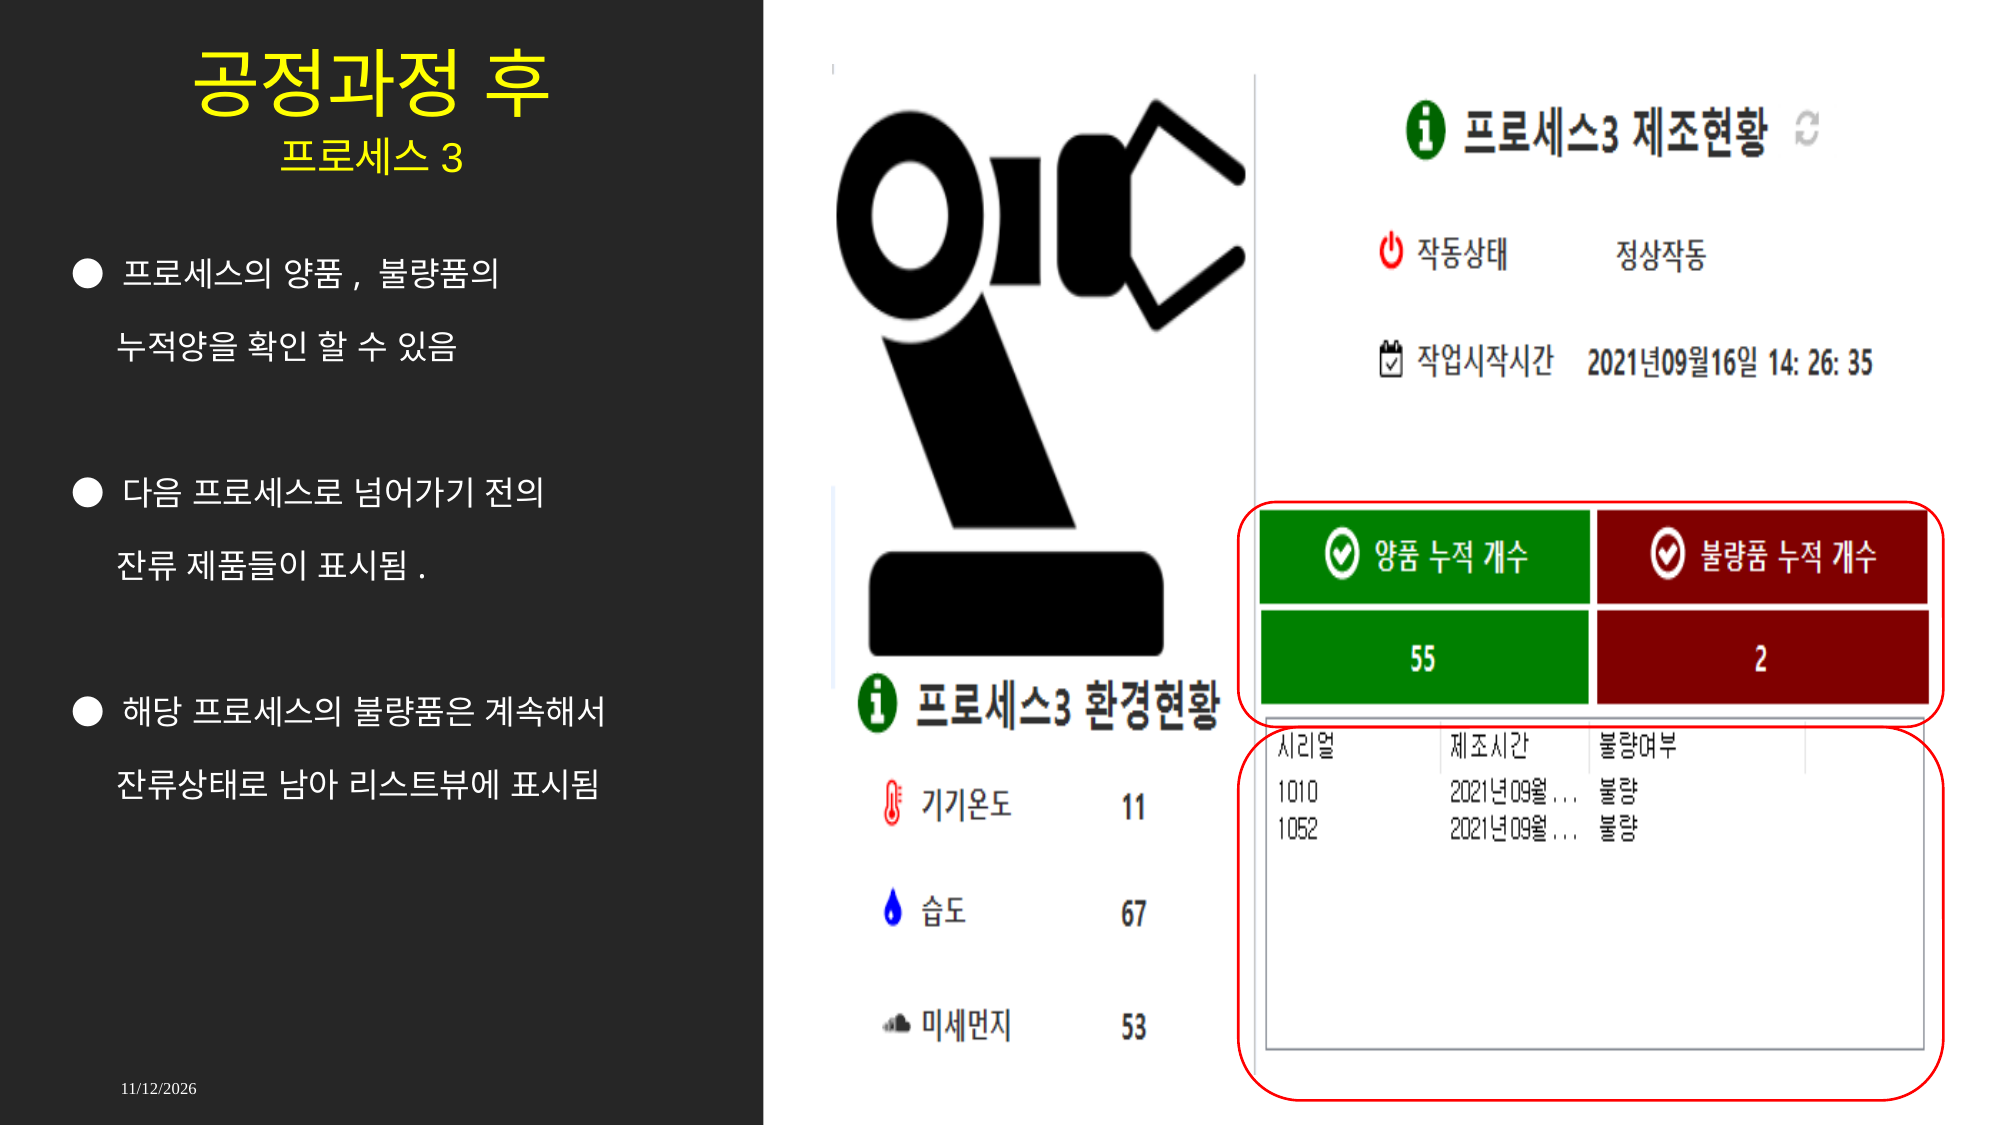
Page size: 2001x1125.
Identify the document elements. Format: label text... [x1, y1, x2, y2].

title 공정과정 후 [83, 39, 661, 123]
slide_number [105, 1057, 683, 1118]
text_box [1236, 500, 1945, 729]
list ● 프로세스의 양품, 불량품의 누적양을 확인 할 수 있음 ● 다음 프로세스로 넘어가기 전의 잔류 제품들이 표시됨. ● 해당 프로세스의 불량품은 계속해서 잔류상태로 남아 리스트뷰에 표시됨 [56, 241, 679, 905]
text_box [1236, 729, 1945, 1102]
text_box [830, 63, 1953, 1076]
text_box 프로세스3 [83, 123, 661, 190]
